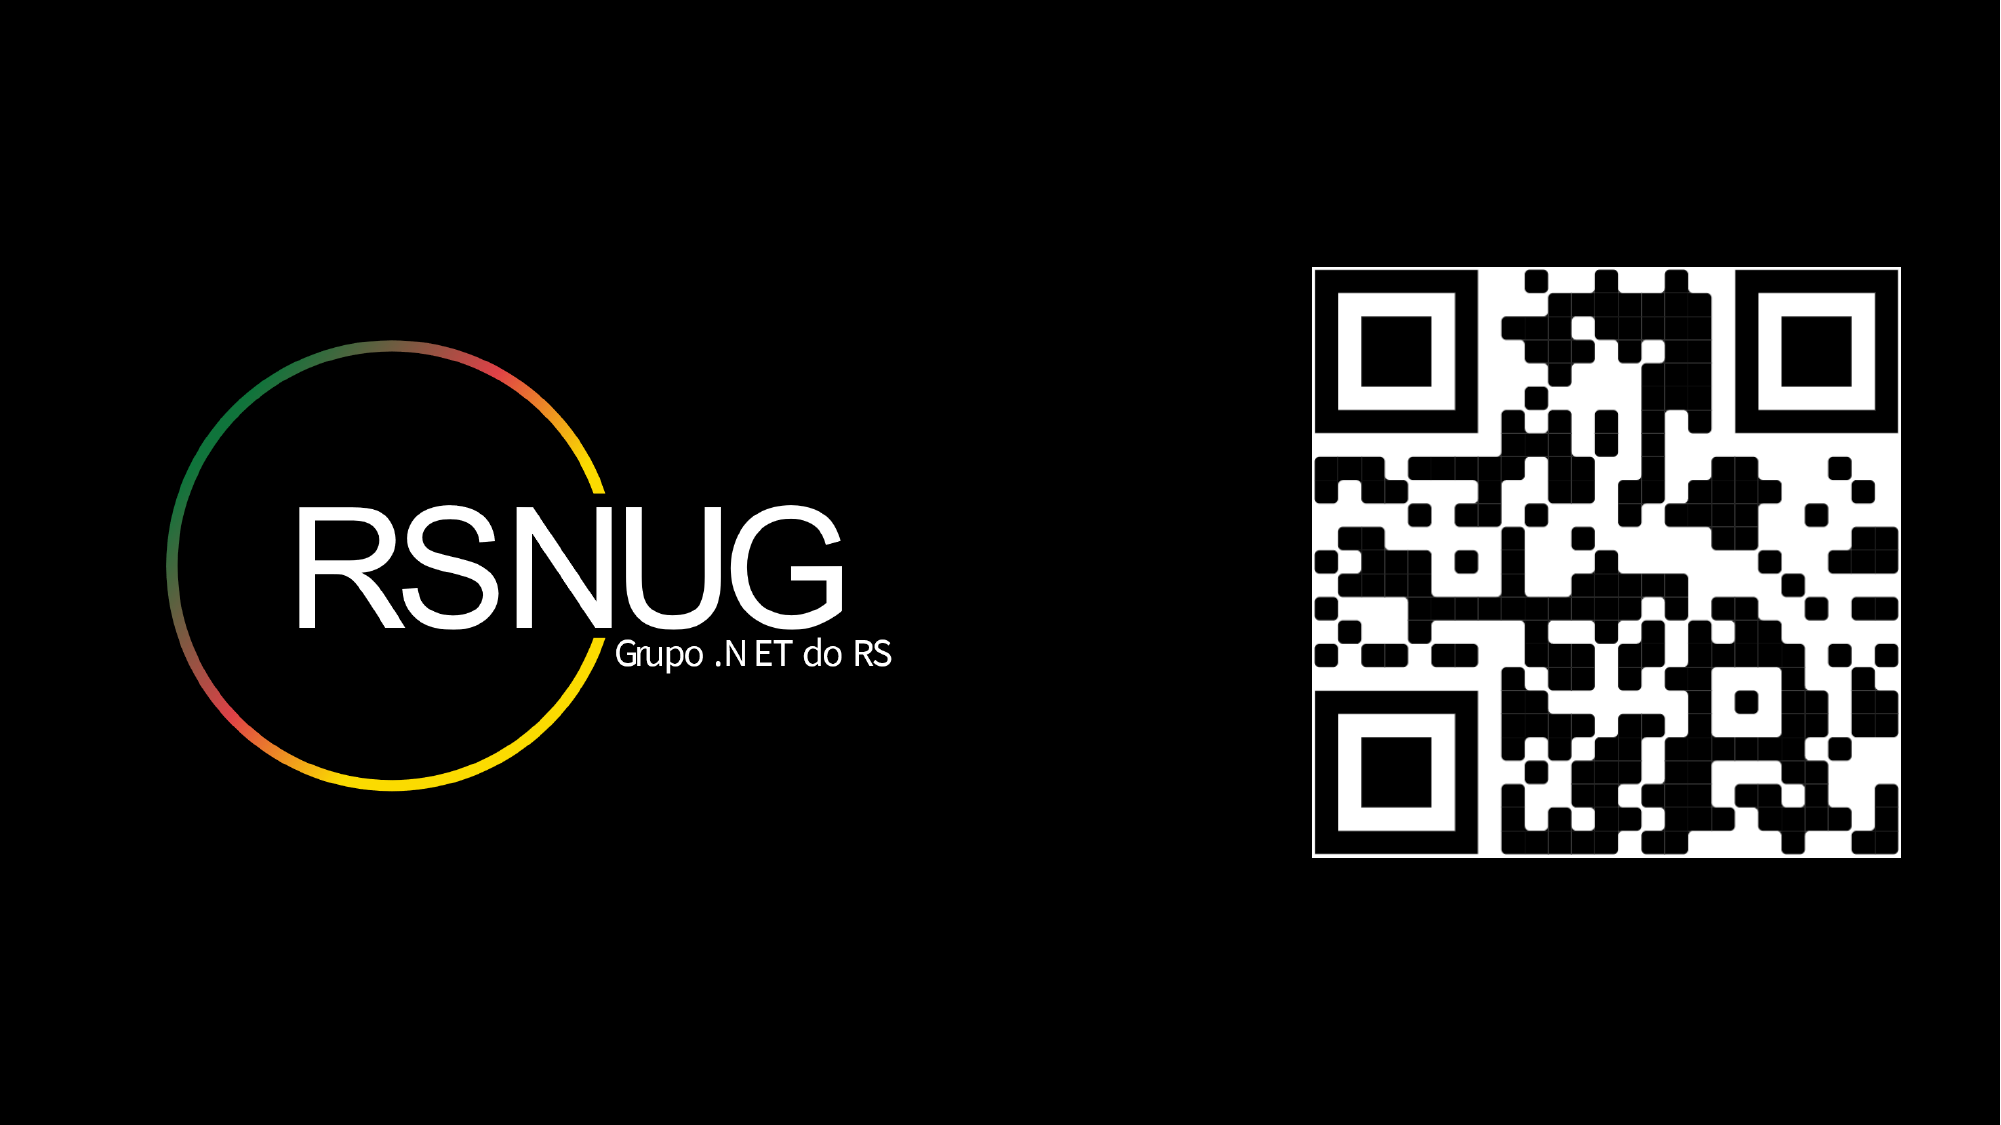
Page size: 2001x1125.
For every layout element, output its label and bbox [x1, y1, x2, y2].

picture [99, 265, 941, 860]
picture [1312, 267, 1901, 858]
